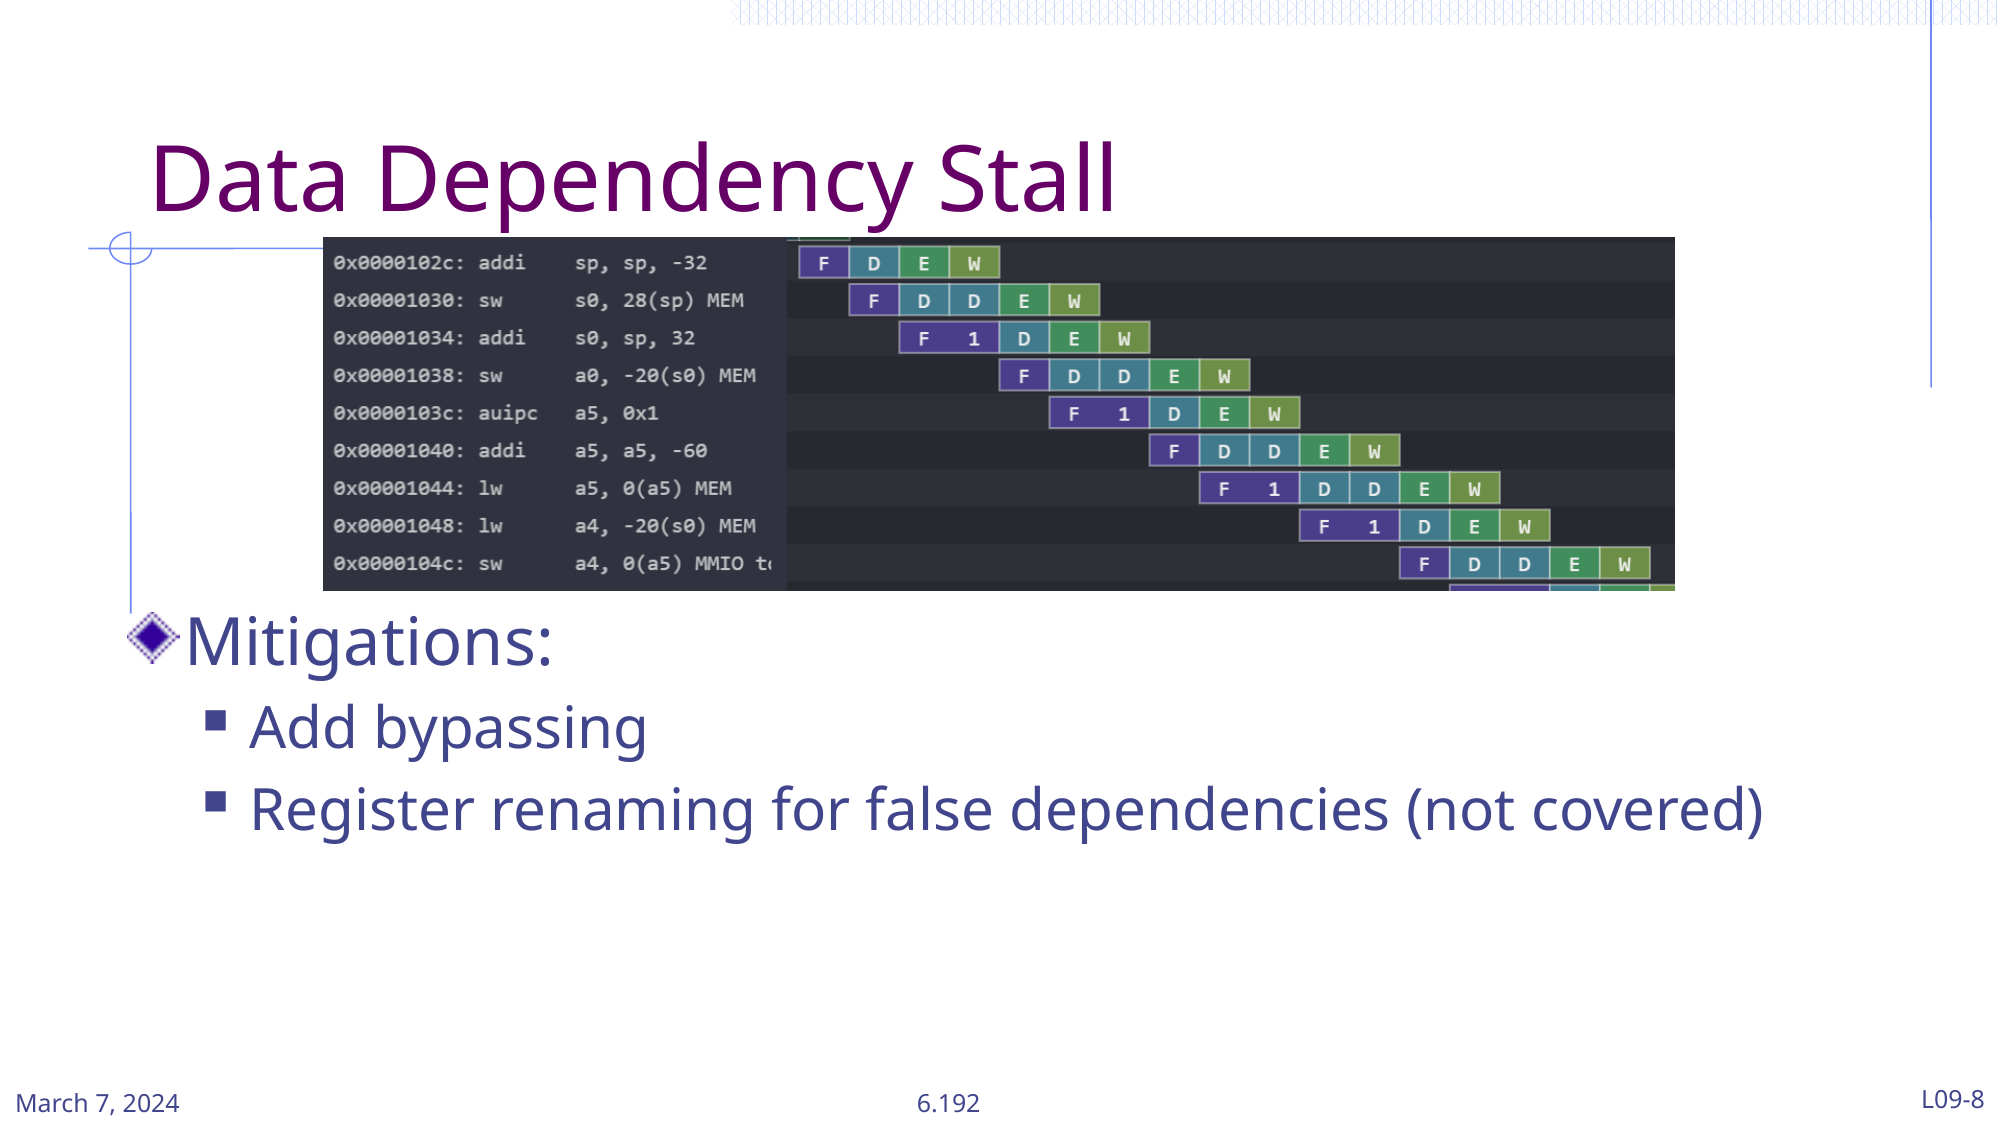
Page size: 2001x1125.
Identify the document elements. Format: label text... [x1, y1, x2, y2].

title Data Dependency Stall [133, 49, 1834, 238]
picture [127, 612, 180, 664]
list Mitigations: Add bypassing Register renaming for false dependencies (not covered) [112, 590, 1920, 1009]
slide_number L09-8 [1349, 1049, 2000, 1125]
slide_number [0, 1049, 417, 1125]
picture [323, 237, 1675, 591]
